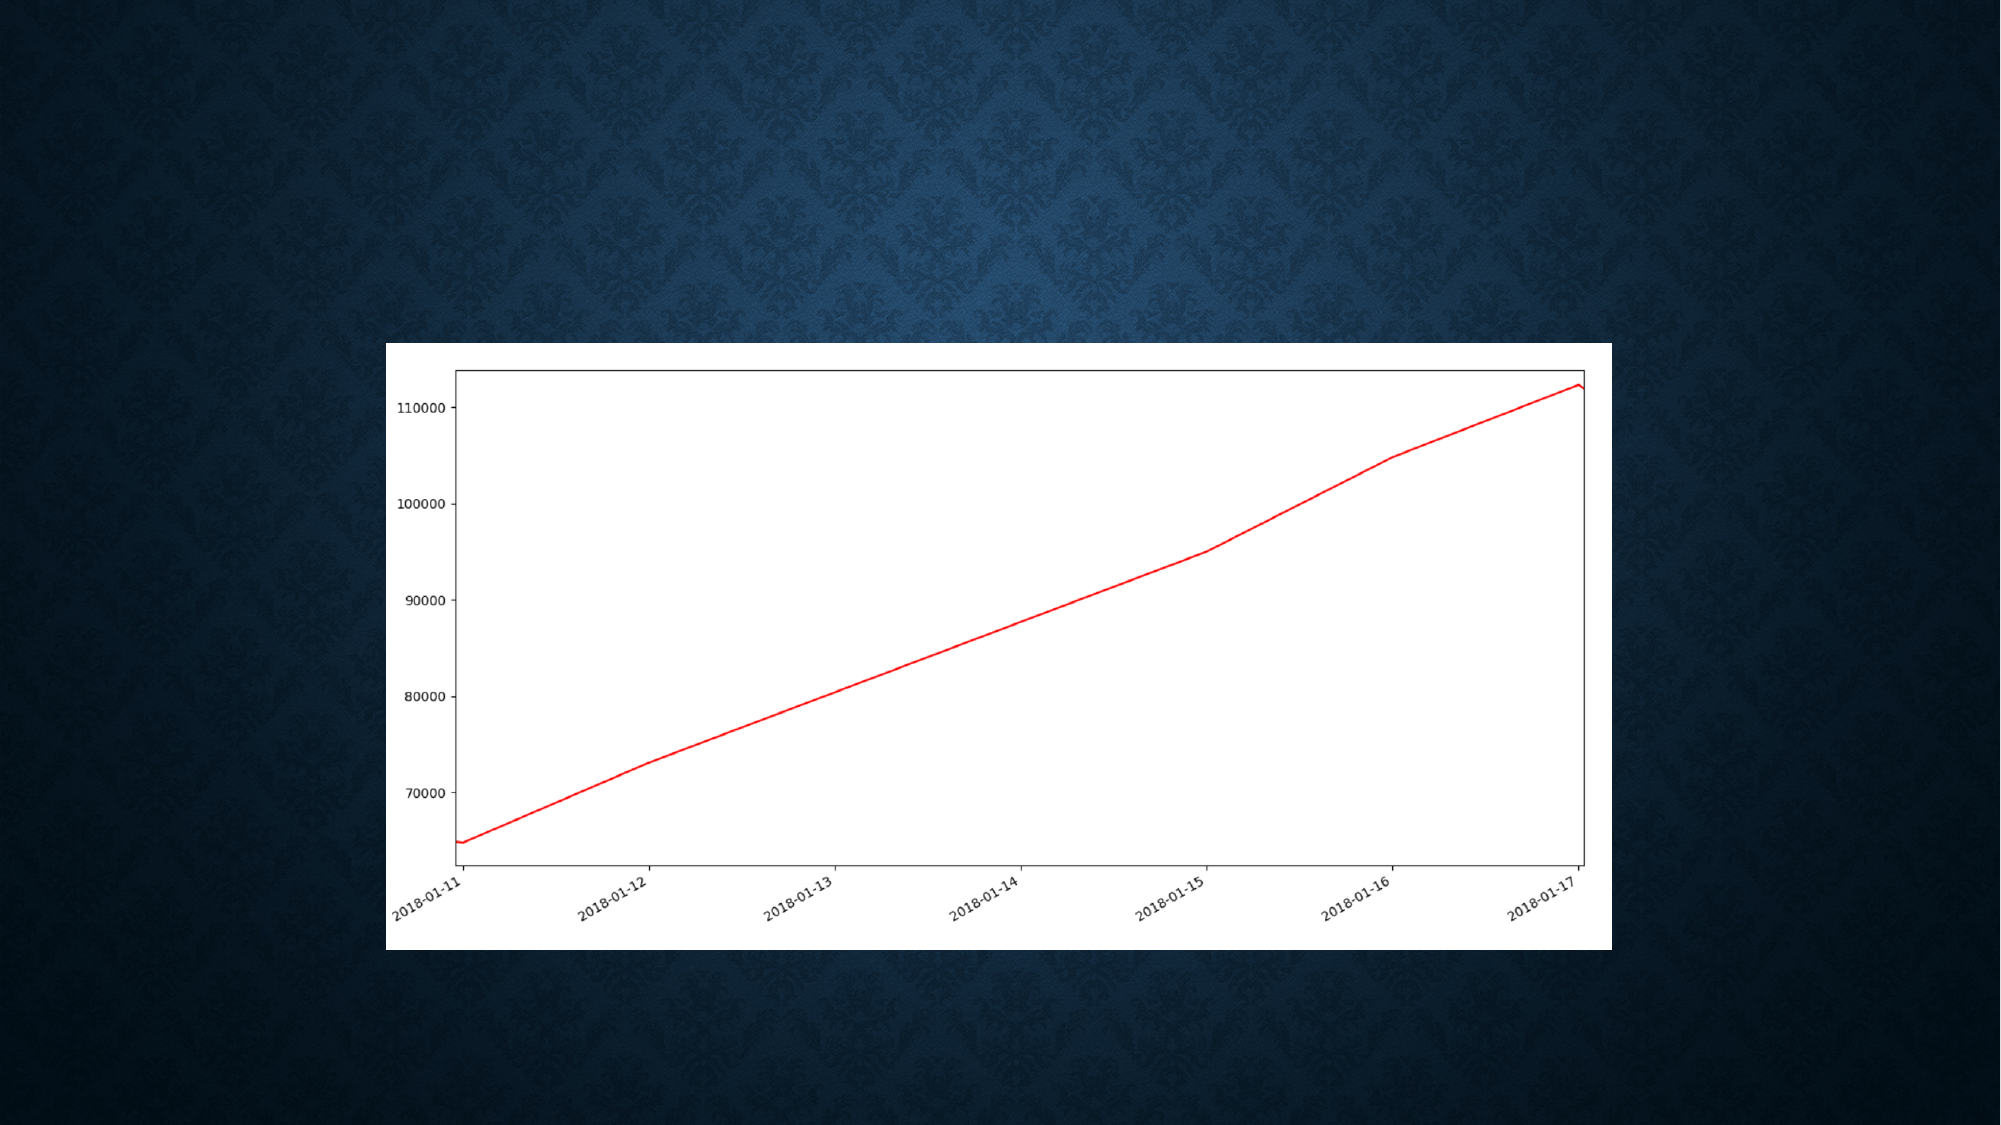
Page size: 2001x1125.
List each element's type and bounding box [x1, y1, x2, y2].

list [386, 343, 1613, 951]
